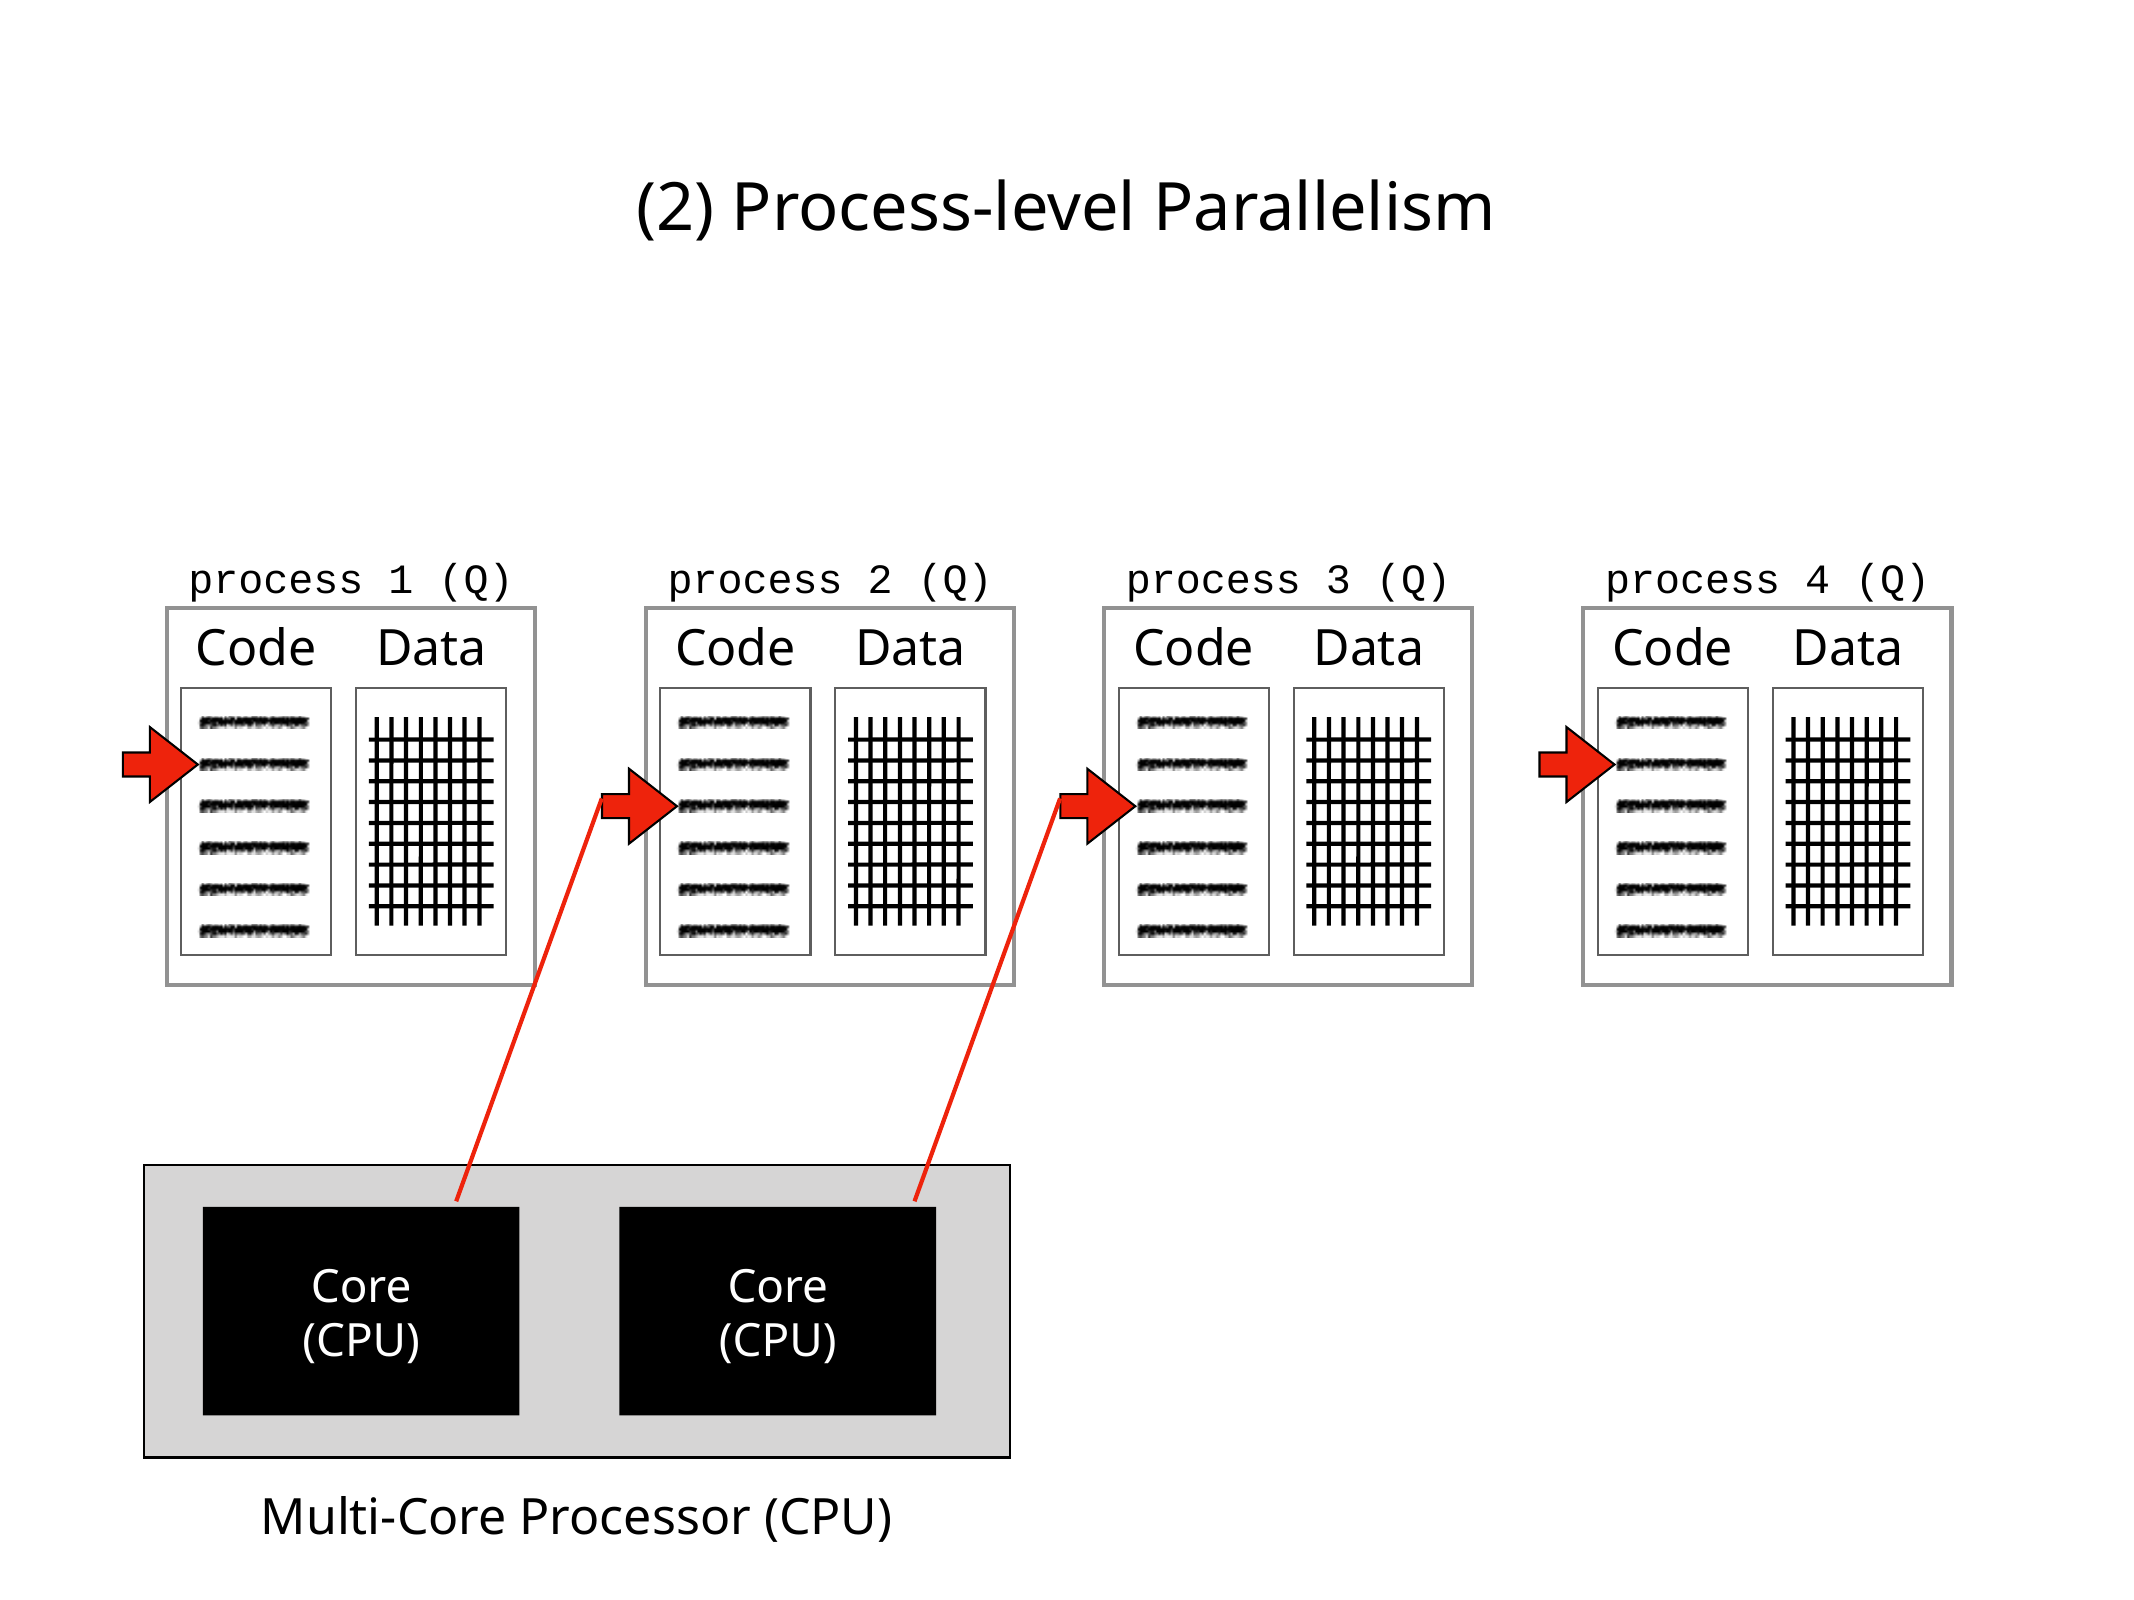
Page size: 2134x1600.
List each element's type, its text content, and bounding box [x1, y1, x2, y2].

text_box [1539, 727, 1597, 803]
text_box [1597, 687, 1749, 956]
text_box [166, 608, 535, 986]
text_box [143, 1164, 1010, 1458]
text_box [1583, 608, 1952, 986]
text_box Core (CPU) [202, 1206, 520, 1416]
text_box process 1 (Q) [179, 543, 522, 611]
text_box [1060, 768, 1118, 844]
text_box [1772, 687, 1924, 956]
text_box process 4 (Q) [1596, 543, 1939, 611]
text_box process 3 (Q) [1117, 543, 1460, 611]
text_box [835, 687, 986, 956]
text_box (2) Process-level Parallelism [627, 155, 1506, 253]
text_box [645, 608, 1014, 986]
text_box [602, 768, 660, 844]
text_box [1118, 687, 1270, 956]
text_box [1104, 608, 1473, 986]
text_box Multi-Core Processor (CPU) [252, 1476, 901, 1553]
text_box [1293, 687, 1445, 956]
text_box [660, 687, 811, 956]
text_box process 2 (Q) [658, 543, 1001, 611]
text_box [122, 727, 180, 803]
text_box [355, 687, 507, 956]
text_box Core (CPU) [619, 1206, 937, 1416]
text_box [180, 687, 332, 956]
